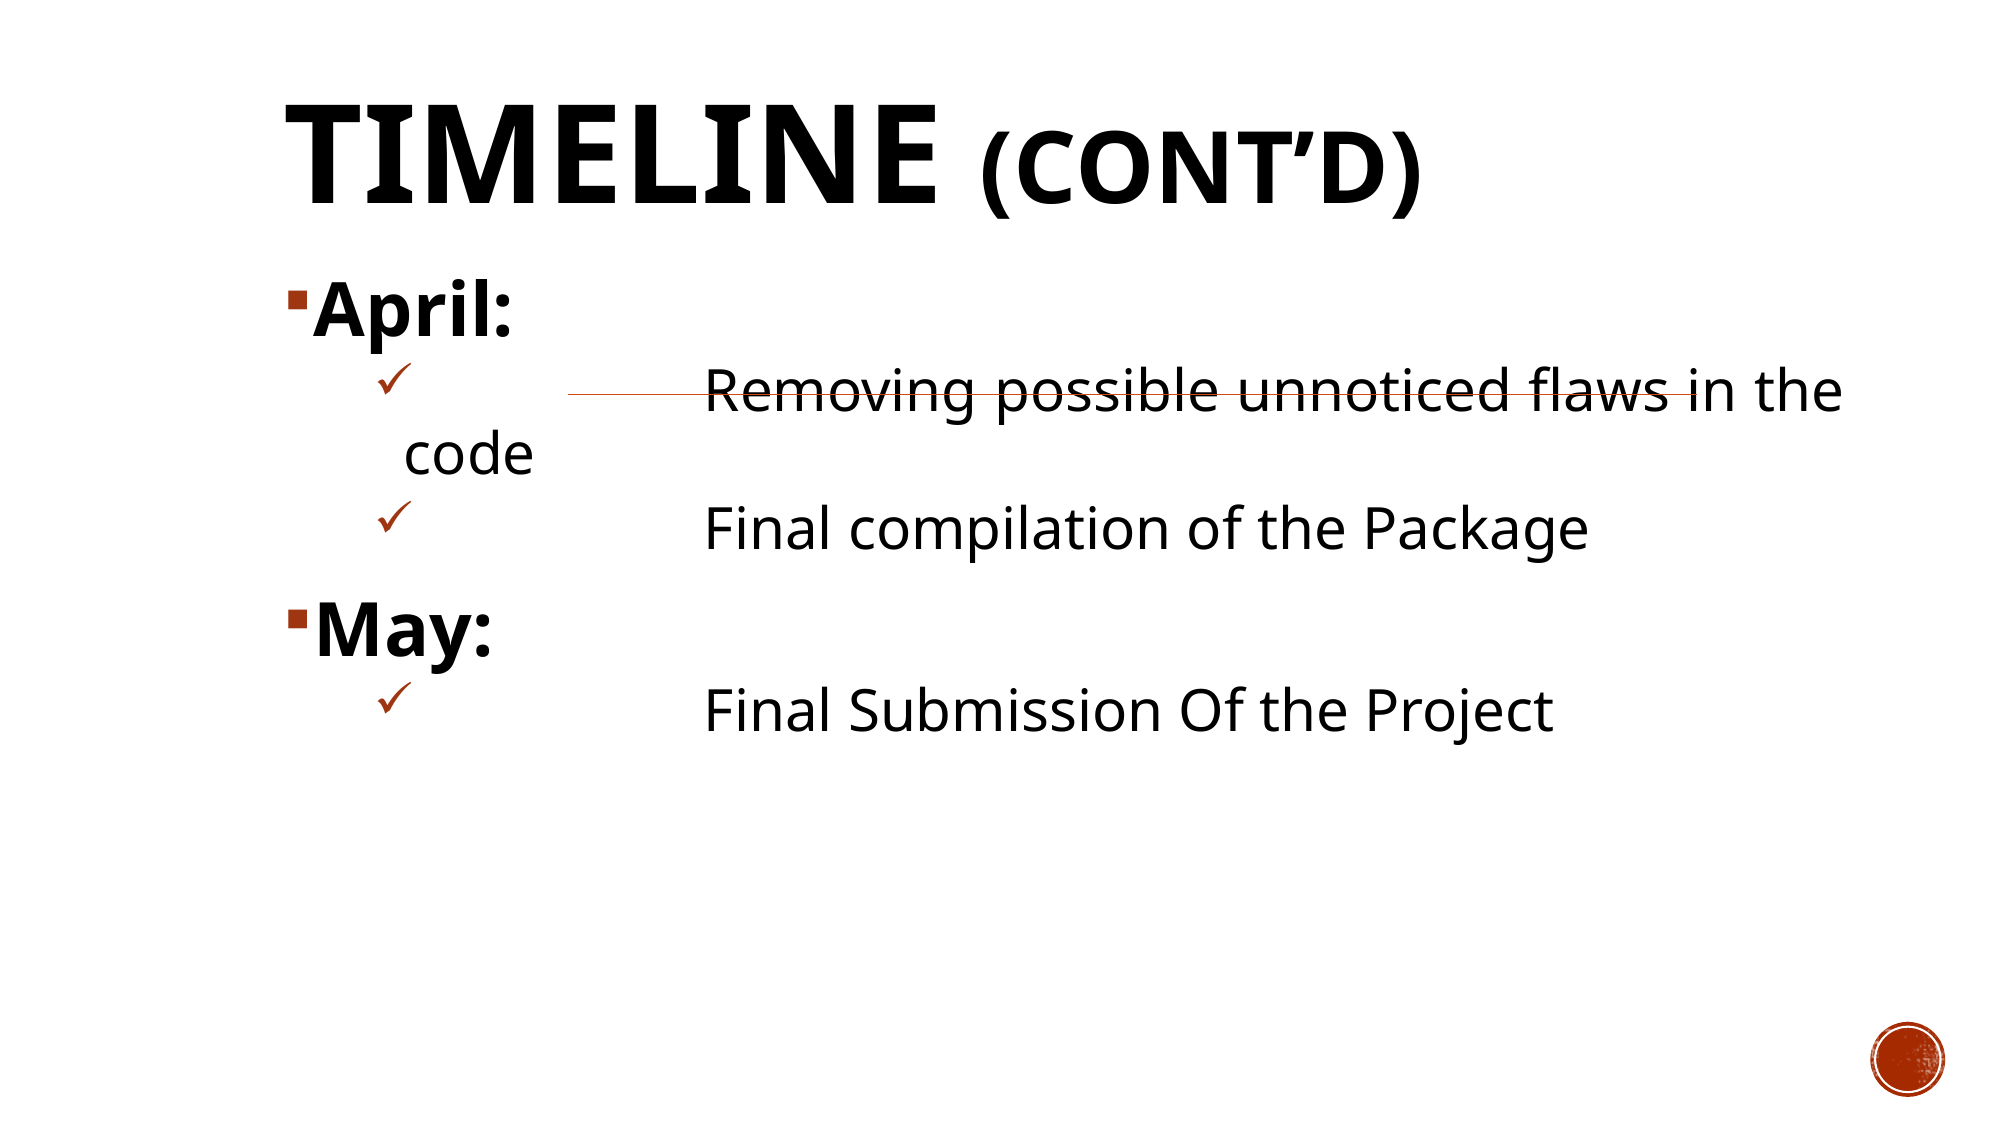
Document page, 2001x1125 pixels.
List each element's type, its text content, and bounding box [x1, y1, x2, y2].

title Timeline (Cont’d) [269, 54, 1731, 264]
list April: Removing possible unnoticed flaws in the code Final compilation of the Package May: Final Submission Of the Project [269, 264, 1860, 1094]
